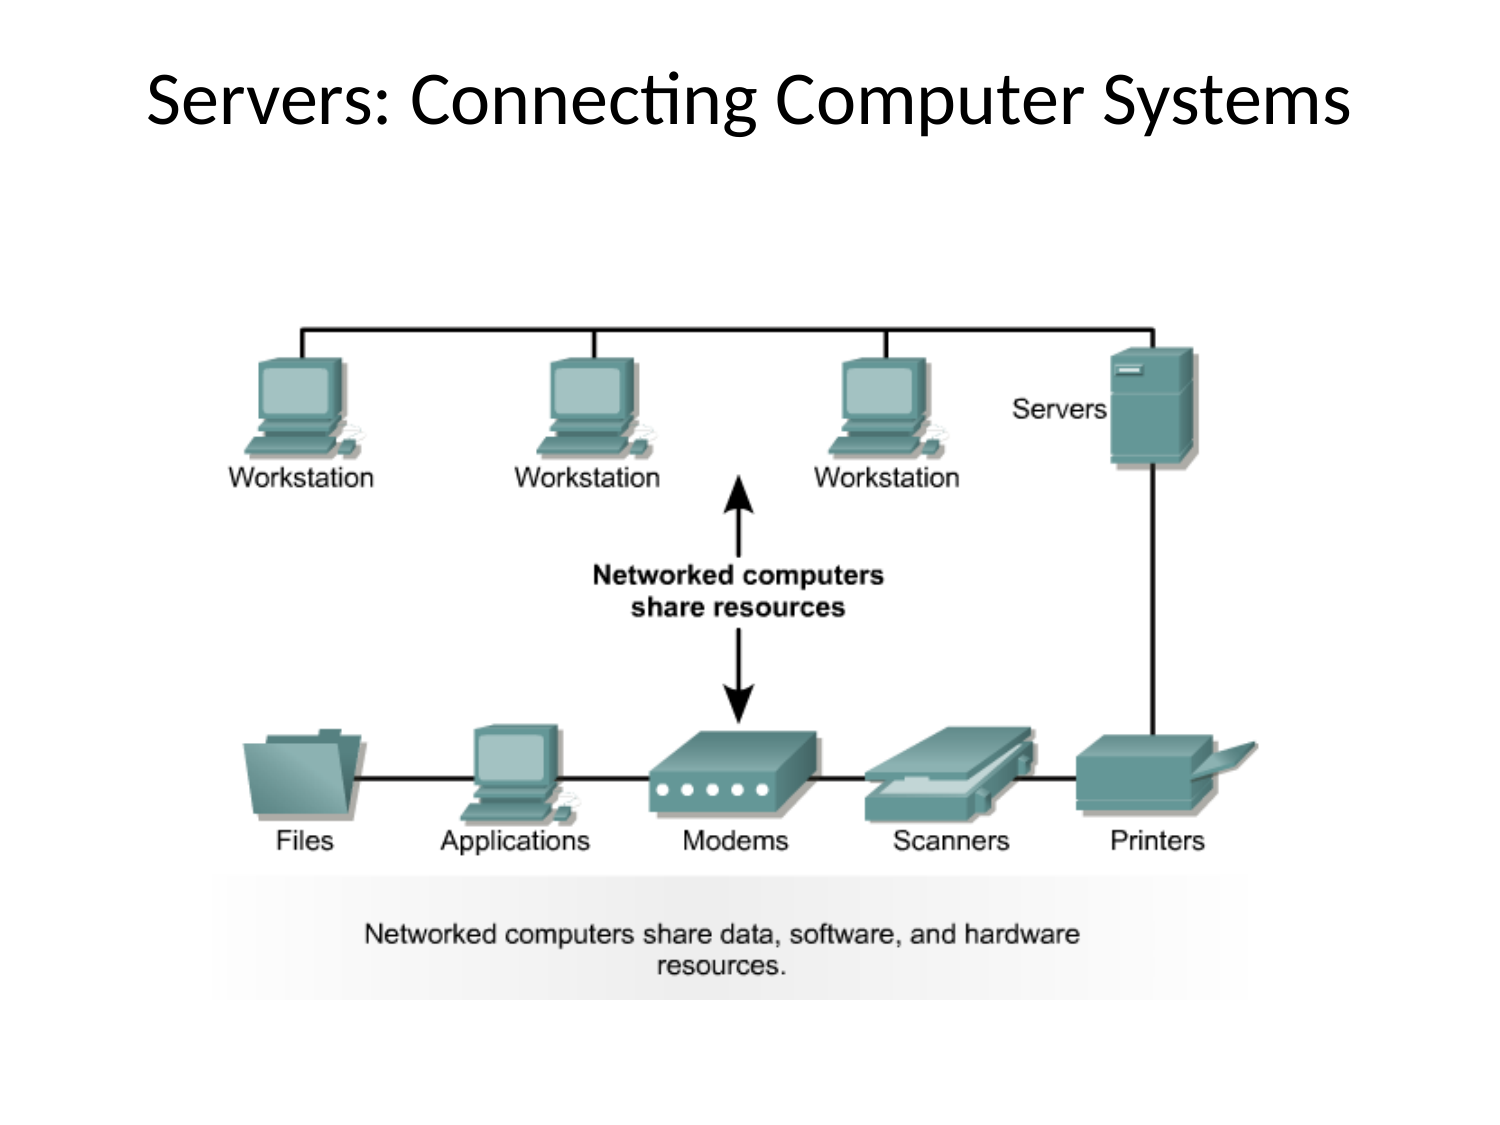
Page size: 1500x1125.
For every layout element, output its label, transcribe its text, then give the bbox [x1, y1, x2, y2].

picture [212, 299, 1276, 1001]
title Servers: Connecting Computer Systems [112, 0, 1388, 188]
